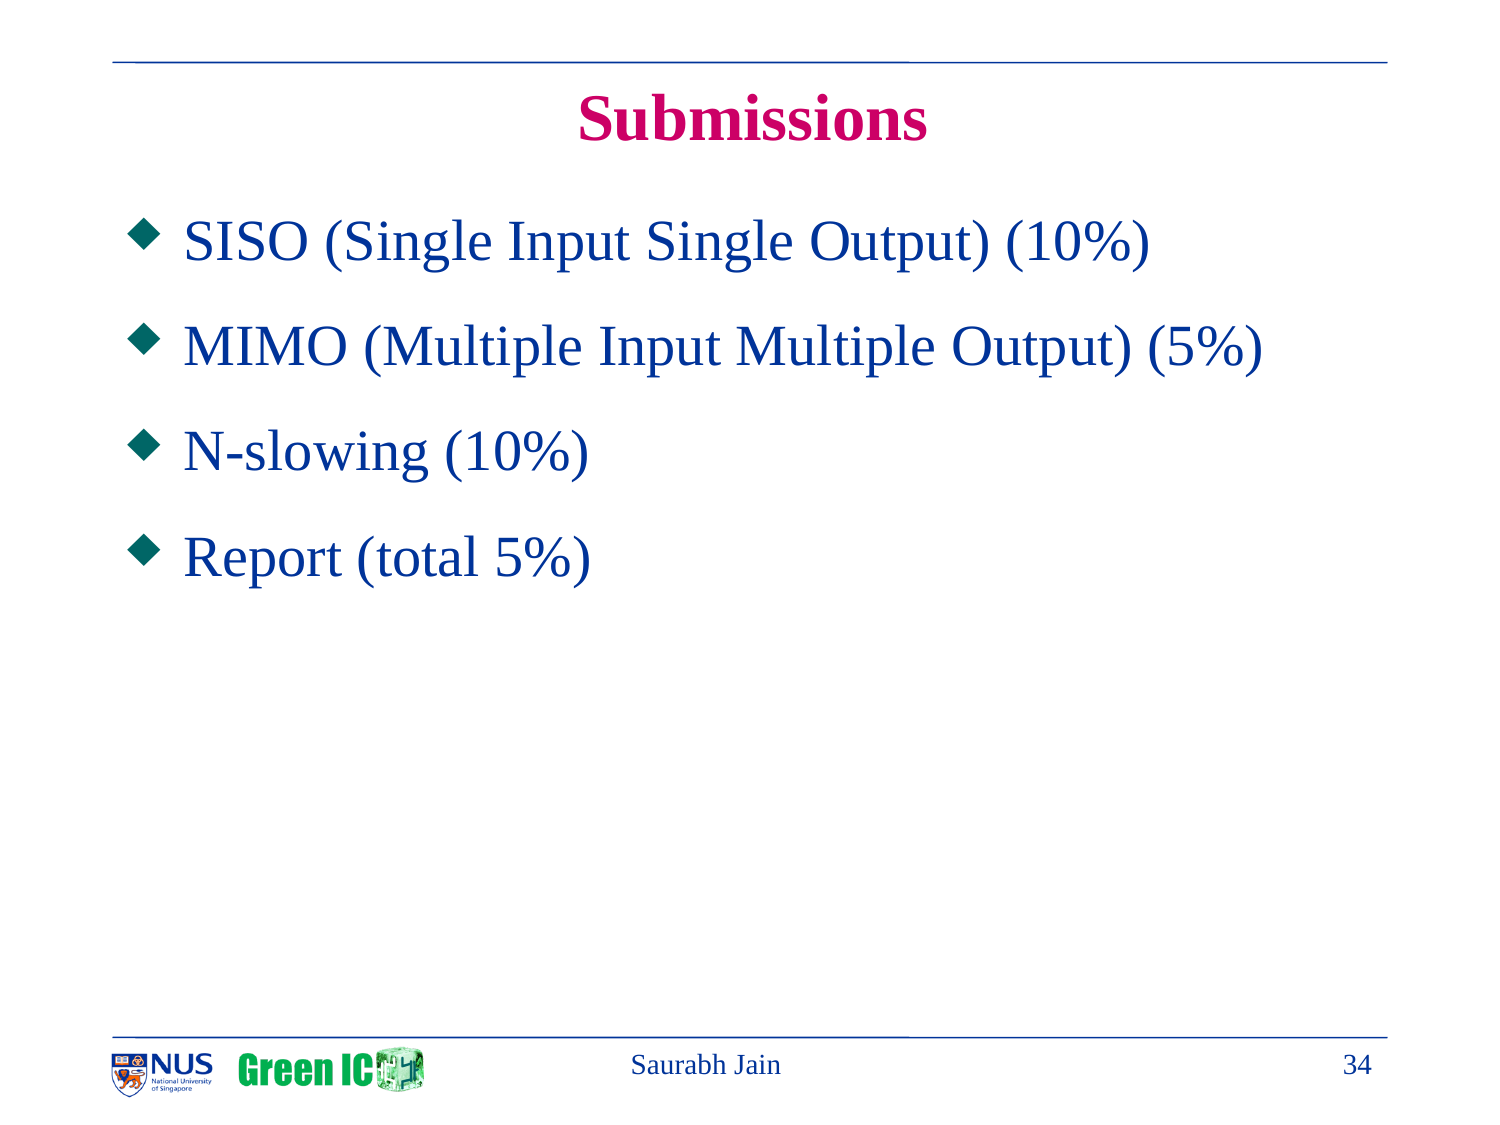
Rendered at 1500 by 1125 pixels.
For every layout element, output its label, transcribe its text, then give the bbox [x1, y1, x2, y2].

slide_number 34 [1074, 1037, 1388, 1113]
footer Saurabh Jain [449, 1037, 963, 1101]
text_box [87, 143, 1407, 1032]
text_box Submissions [81, 66, 1425, 162]
picture [99, 1041, 225, 1105]
text_box SISO (Single Input Single Output) (10%) MIMO (Multiple Input Multiple Output) (5%) N-slowing (10%) Report (total 5%) [112, 187, 1388, 595]
picture [237, 1043, 425, 1097]
